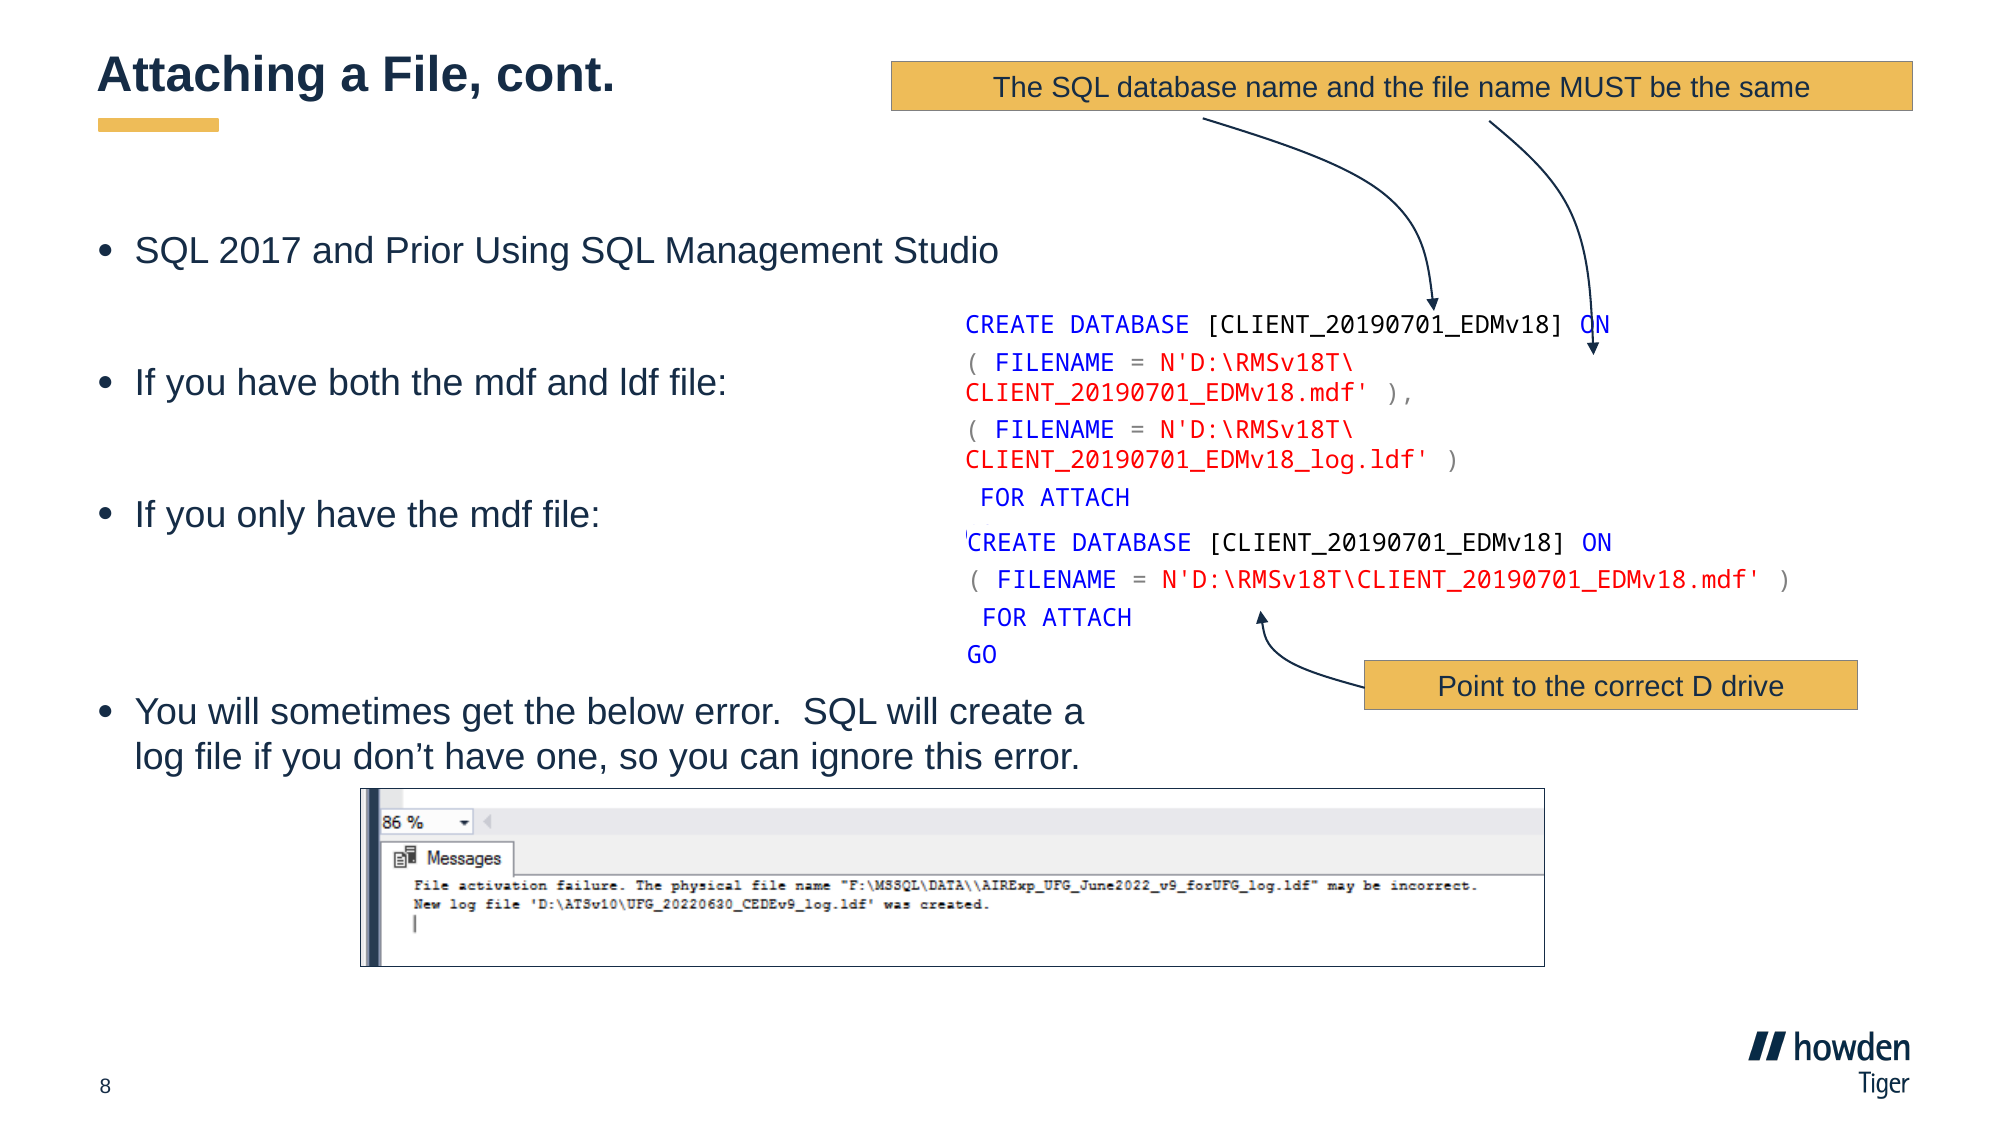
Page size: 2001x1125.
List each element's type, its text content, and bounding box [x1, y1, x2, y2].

list SQL 2017 and Prior Using SQL Management Studio If you have both the mdf and ldf file: If you only have the mdf file: You will sometimes get the below error. SQL will create a log file if you don’t have one, so you can ignore this error. [81, 218, 1148, 917]
text_box CREATE DATABASE [CLIENT_20190701_EDMv18] ON ( FILENAME = N'D:\RMSv18T\CLIENT_20190701_EDMv18.mdf' ), ( FILENAME = N'D:\RMSv18T\CLIENT_20190701_EDMv18_log.ldf' ) FOR ATTACH GO [950, 301, 1796, 556]
text_box CREATE DATABASE [CLIENT_20190701_EDMv18] ON ( FILENAME = N'D:\RMSv18T\CLIENT_20190701_EDMv18.mdf' ) FOR ATTACH GO [952, 518, 1953, 676]
text_box The SQL database name and the file name MUST be the same [891, 61, 1913, 111]
title Attaching a File, cont. [81, 37, 1913, 106]
text_box [1489, 120, 1600, 355]
text_box Point to the correct D drive [1364, 660, 1858, 710]
text_box [1256, 610, 1365, 688]
picture [1744, 1027, 1913, 1103]
text_box [1202, 118, 1439, 311]
picture [359, 788, 1545, 968]
